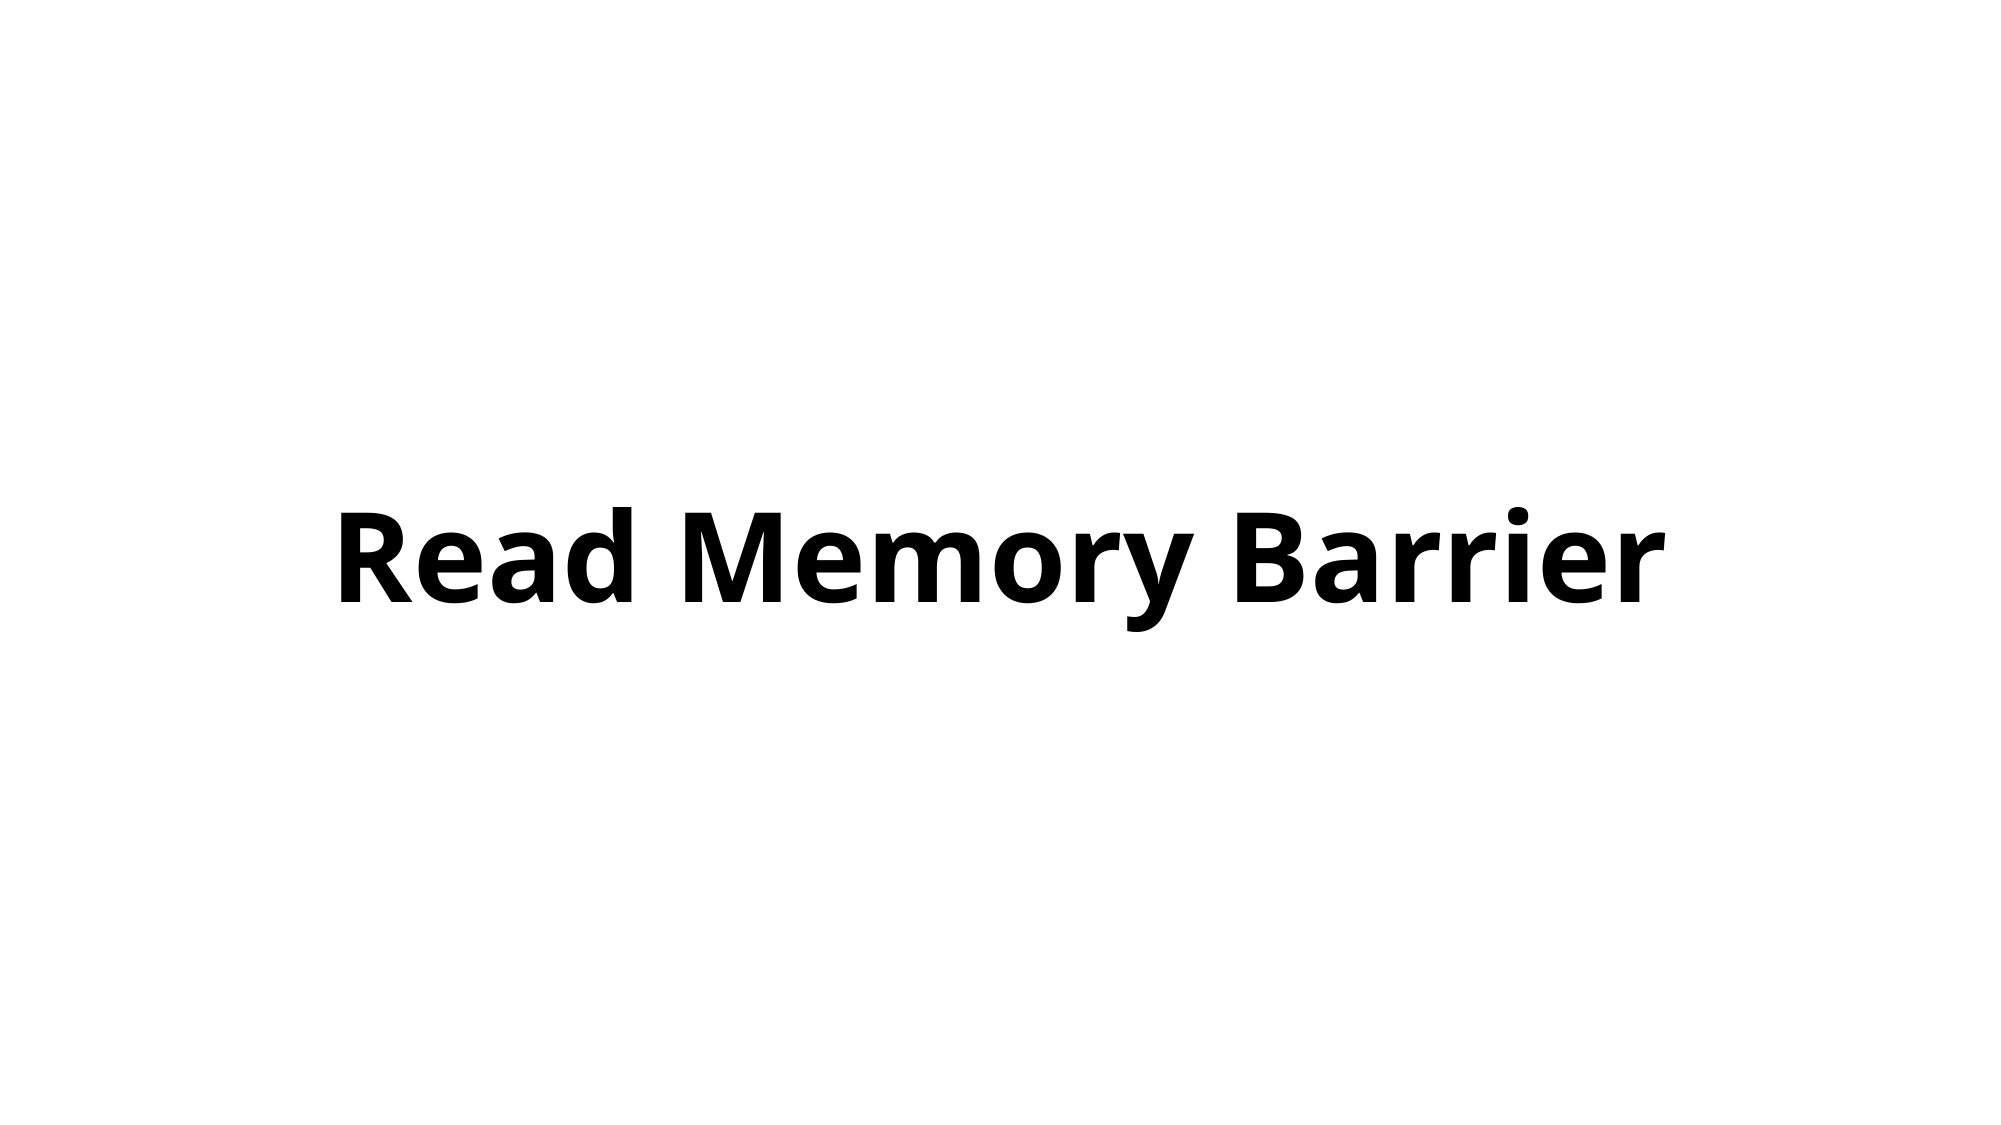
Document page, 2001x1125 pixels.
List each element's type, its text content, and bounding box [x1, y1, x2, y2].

title Read Memory Barrier [0, 453, 2000, 672]
